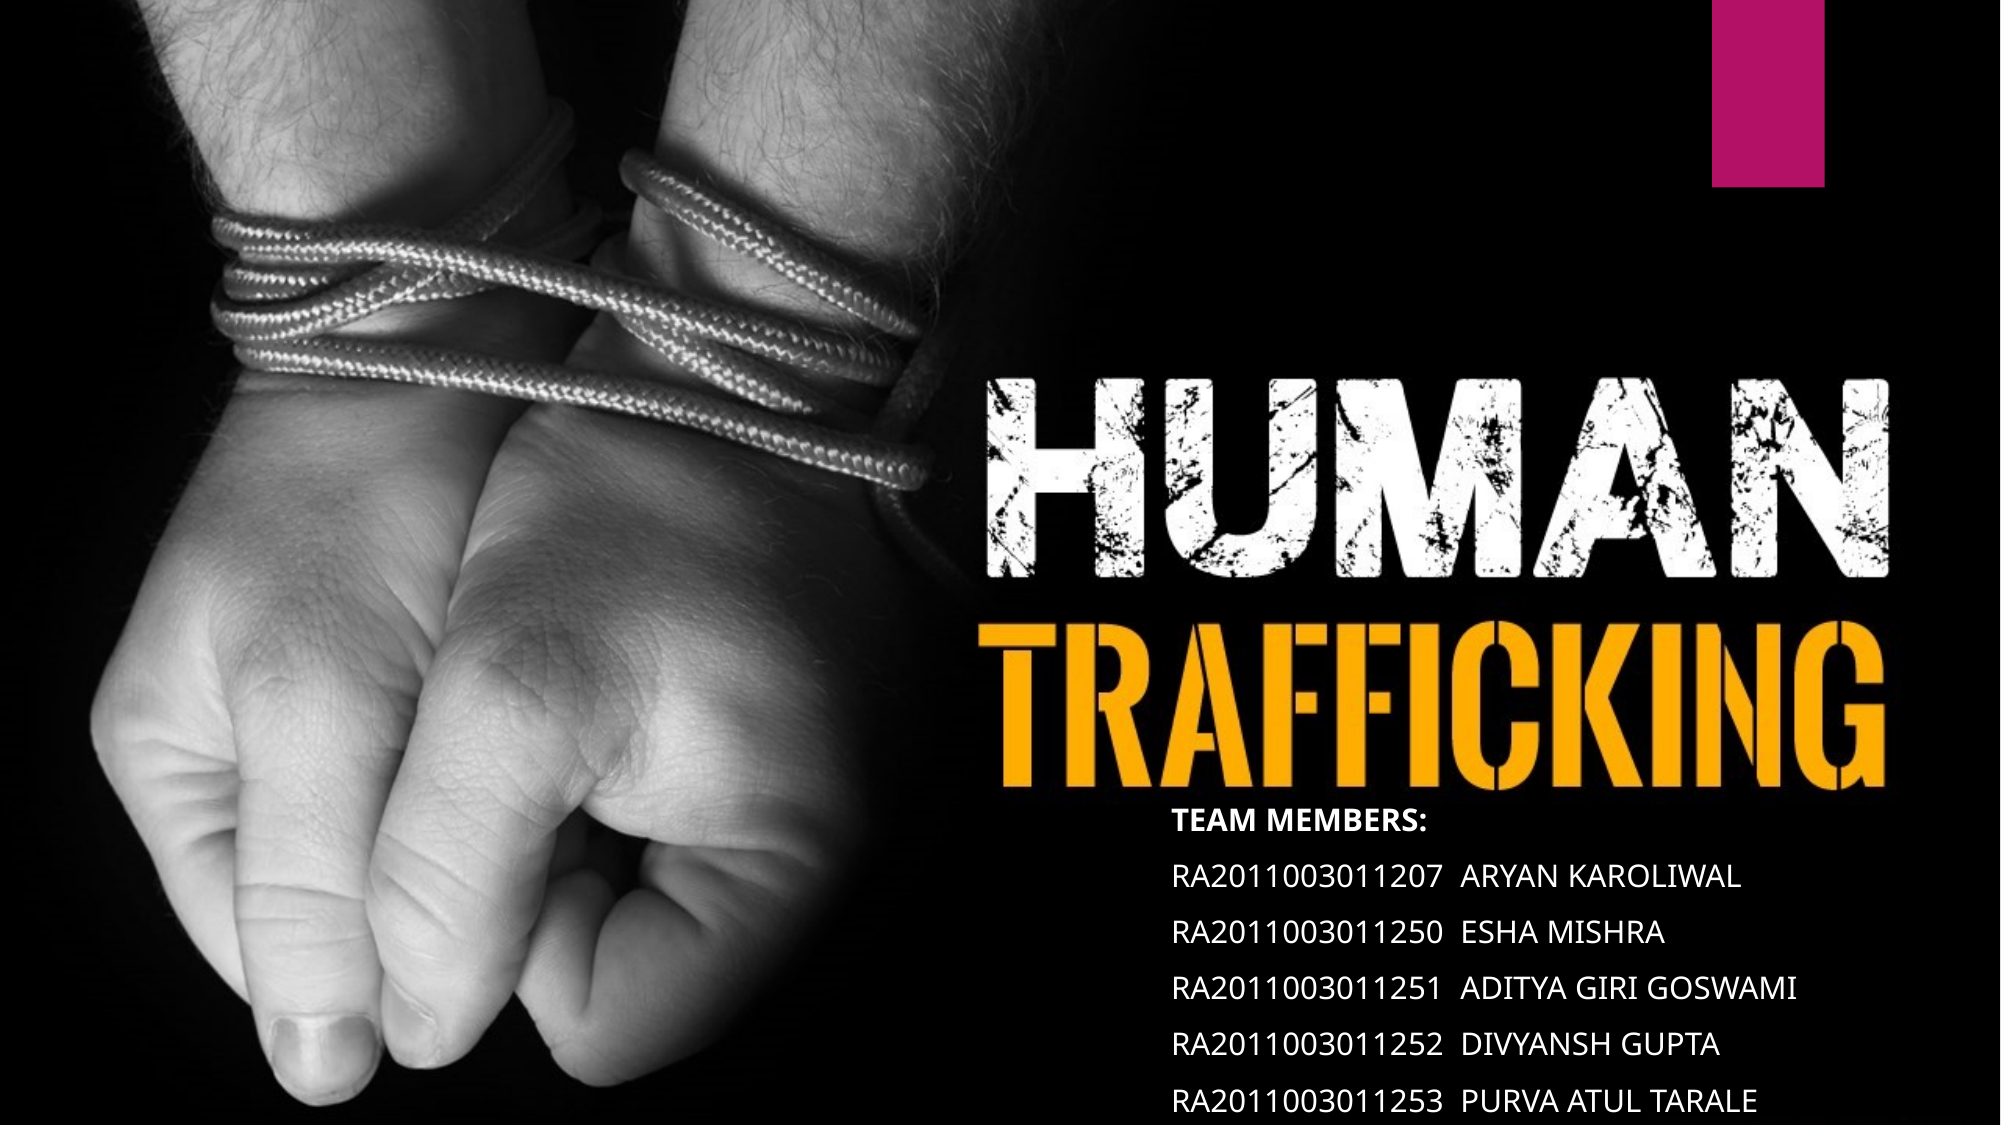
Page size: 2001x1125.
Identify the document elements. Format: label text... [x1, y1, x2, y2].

text_box TEAM MEMBERS: RA2011003011207 ARYAN KAROLIWAL RA2011003011250 ESHA MISHRA RA2011003011251 ADITYA GIRI GOSWAMI RA2011003011252 DIVYANSH GUPTA RA2011003011253 PURVA ATUL TARALE [1156, 773, 2000, 1125]
picture [0, 0, 2001, 1125]
